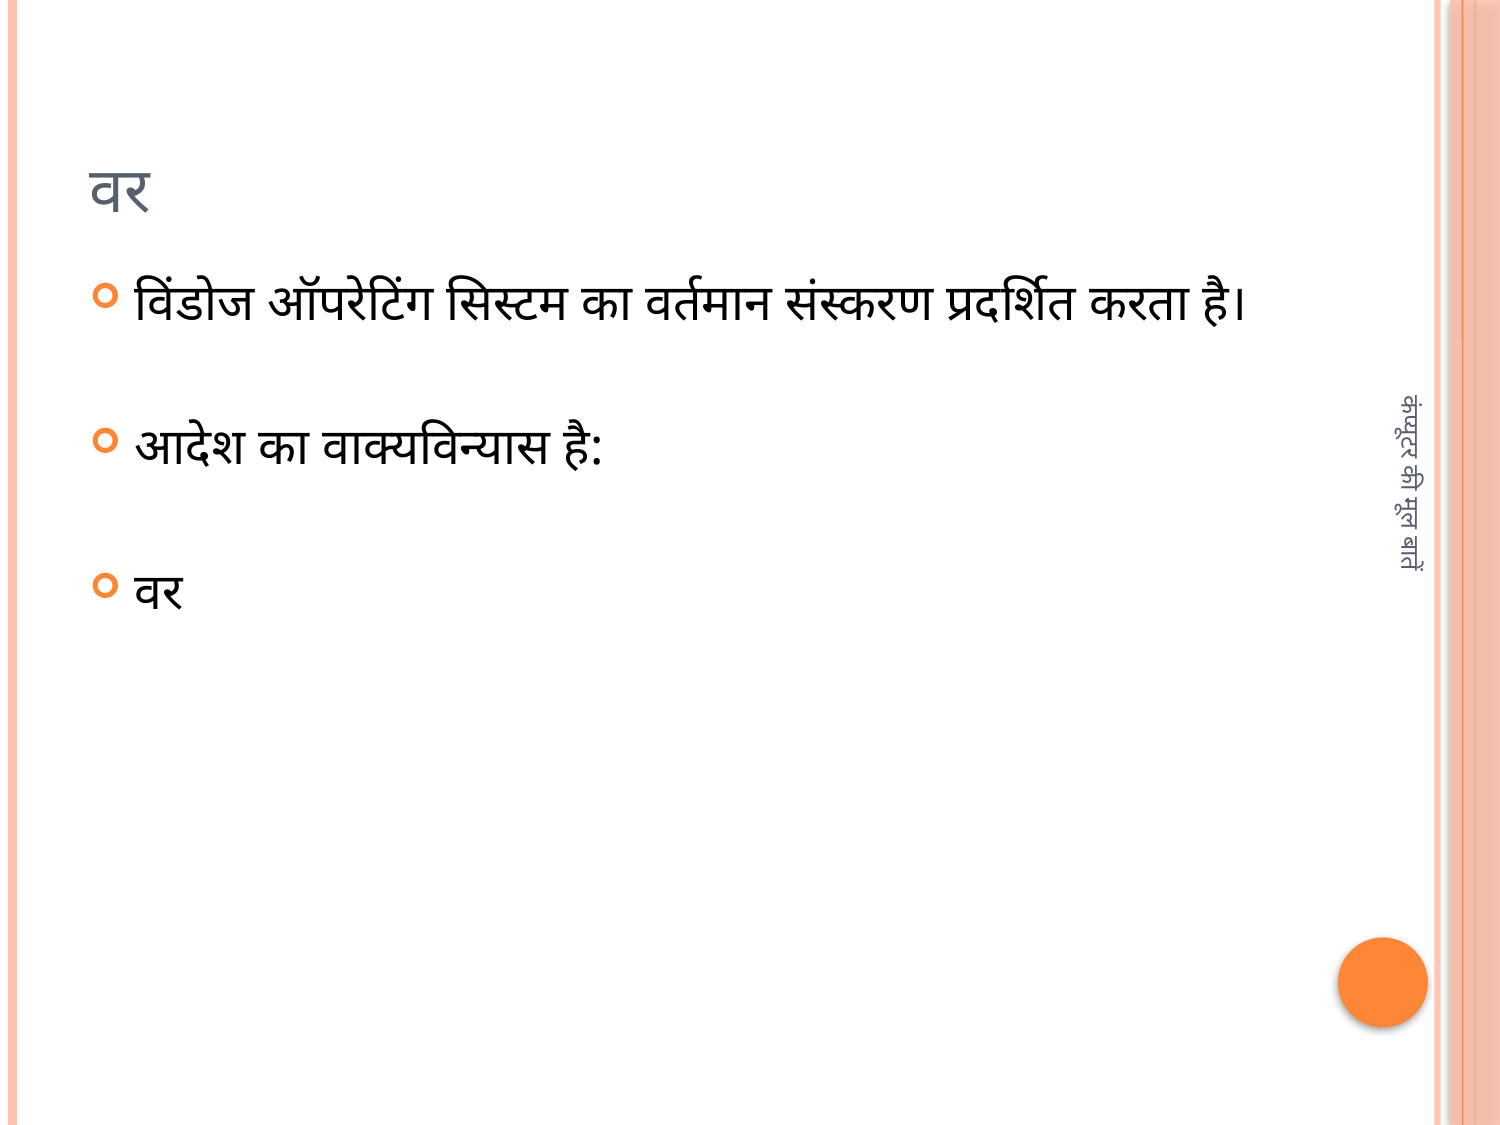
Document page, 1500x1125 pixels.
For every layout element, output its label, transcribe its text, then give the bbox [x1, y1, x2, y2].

slide_number [1333, 940, 1434, 1027]
title वर [75, 45, 1300, 233]
list विंडोज ऑपरेटिंग सिस्टम का वर्तमान संस्करण प्रदर्शित करता है। आदेश का वाक्यविन्यास है: वर [75, 262, 1300, 1062]
footer कंप्यूटर की मूल बातें [1379, 380, 1440, 906]
